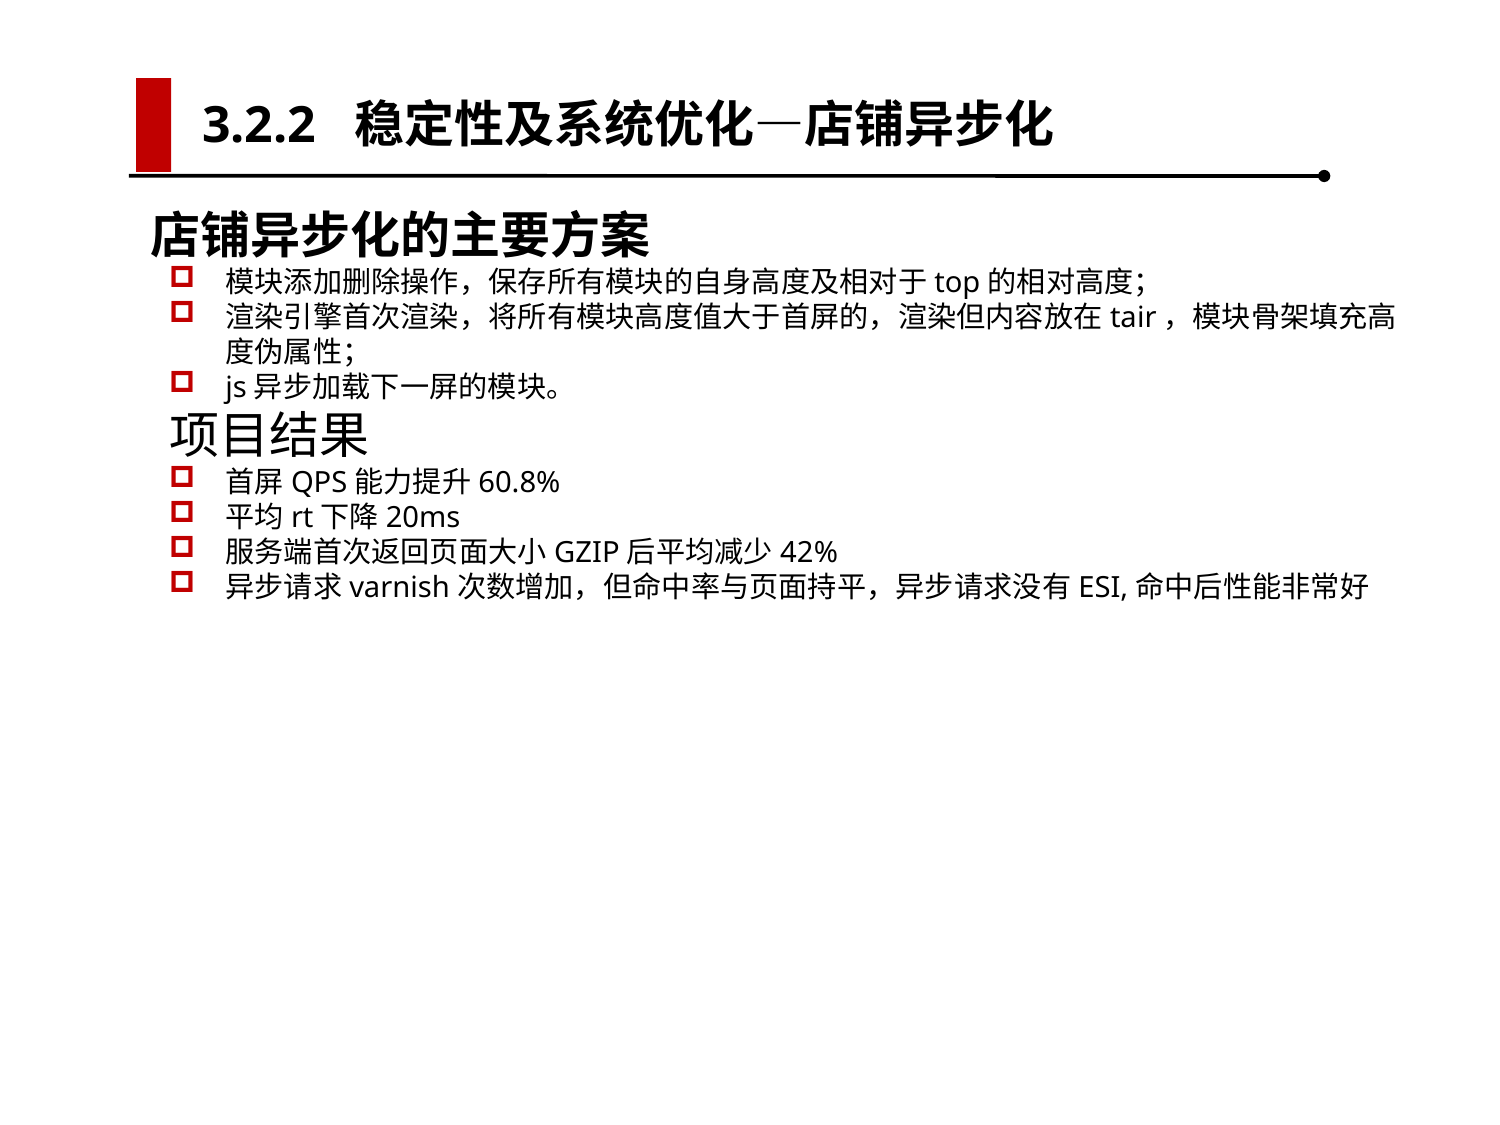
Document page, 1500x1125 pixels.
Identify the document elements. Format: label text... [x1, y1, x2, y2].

text_box 店铺异步化的主要方案 模块添加删除操作，保存所有模块的自身高度及相对于top的相对高度； 渲染引擎首次渲染，将所有模块高度值大于首屏的，渲染但内容放在tair，模块骨架填充高度伪属性； js异步加载下一屏的模块。 项目结果 首屏QPS能力提升60.8% 平均rt下降20ms 服务端首次返回页面大小GZIP后平均减少42% 异步请求varnish次数增加，但命中率与页面持平，异步请求没有ESI,命中后性能非常好 [135, 196, 1435, 981]
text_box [128, 77, 1389, 177]
